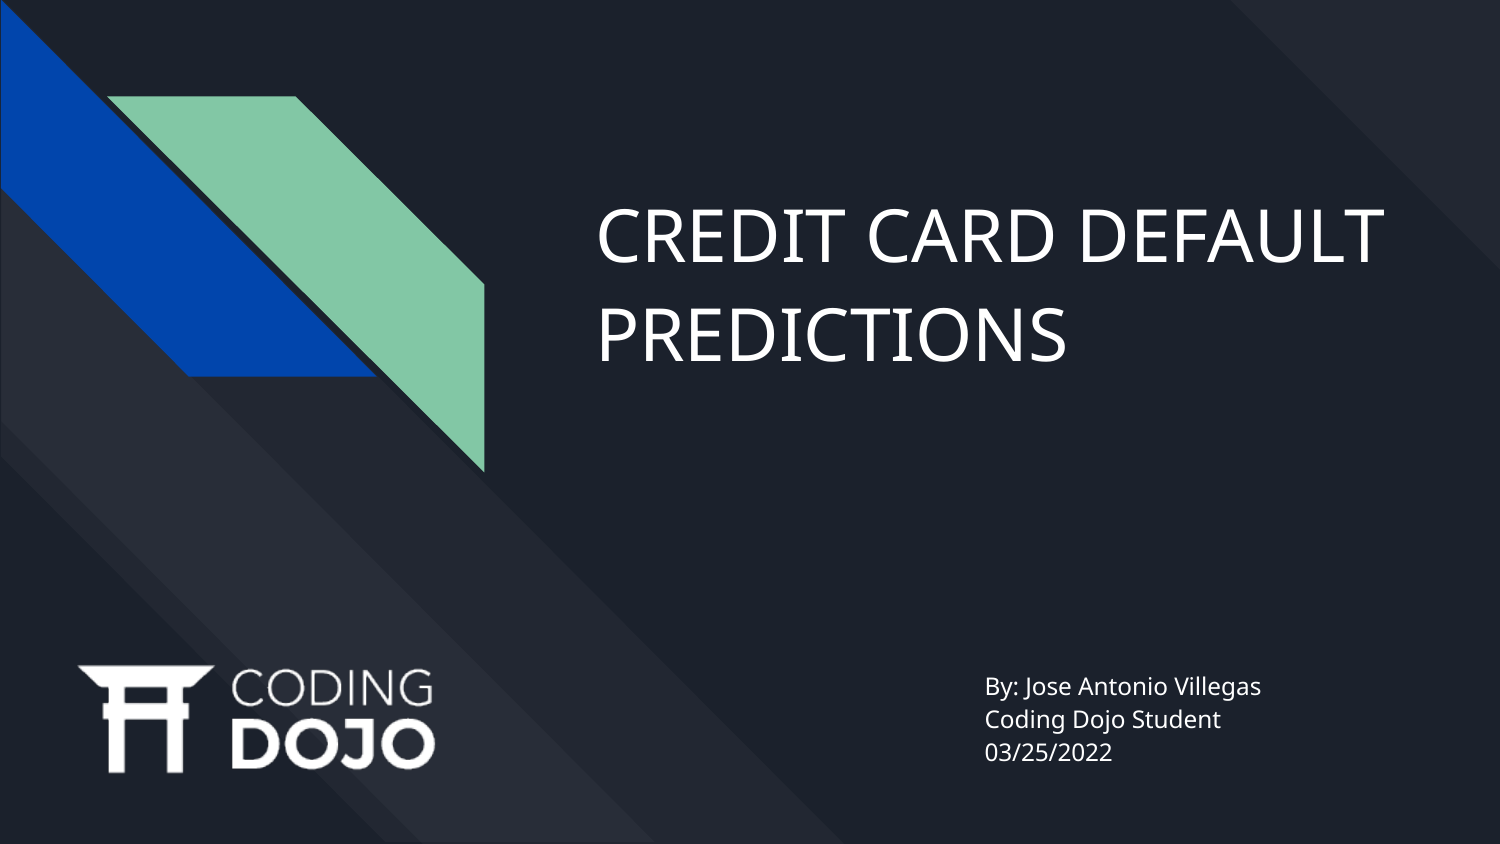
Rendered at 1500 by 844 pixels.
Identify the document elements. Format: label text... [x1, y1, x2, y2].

title CREDIT CARD DEFAULT PREDICTIONS [580, 168, 1404, 428]
picture [45, 643, 467, 796]
subtitle By: Jose Antonio Villegas Coding Dojo Student 03/25/2022 [969, 654, 1500, 785]
